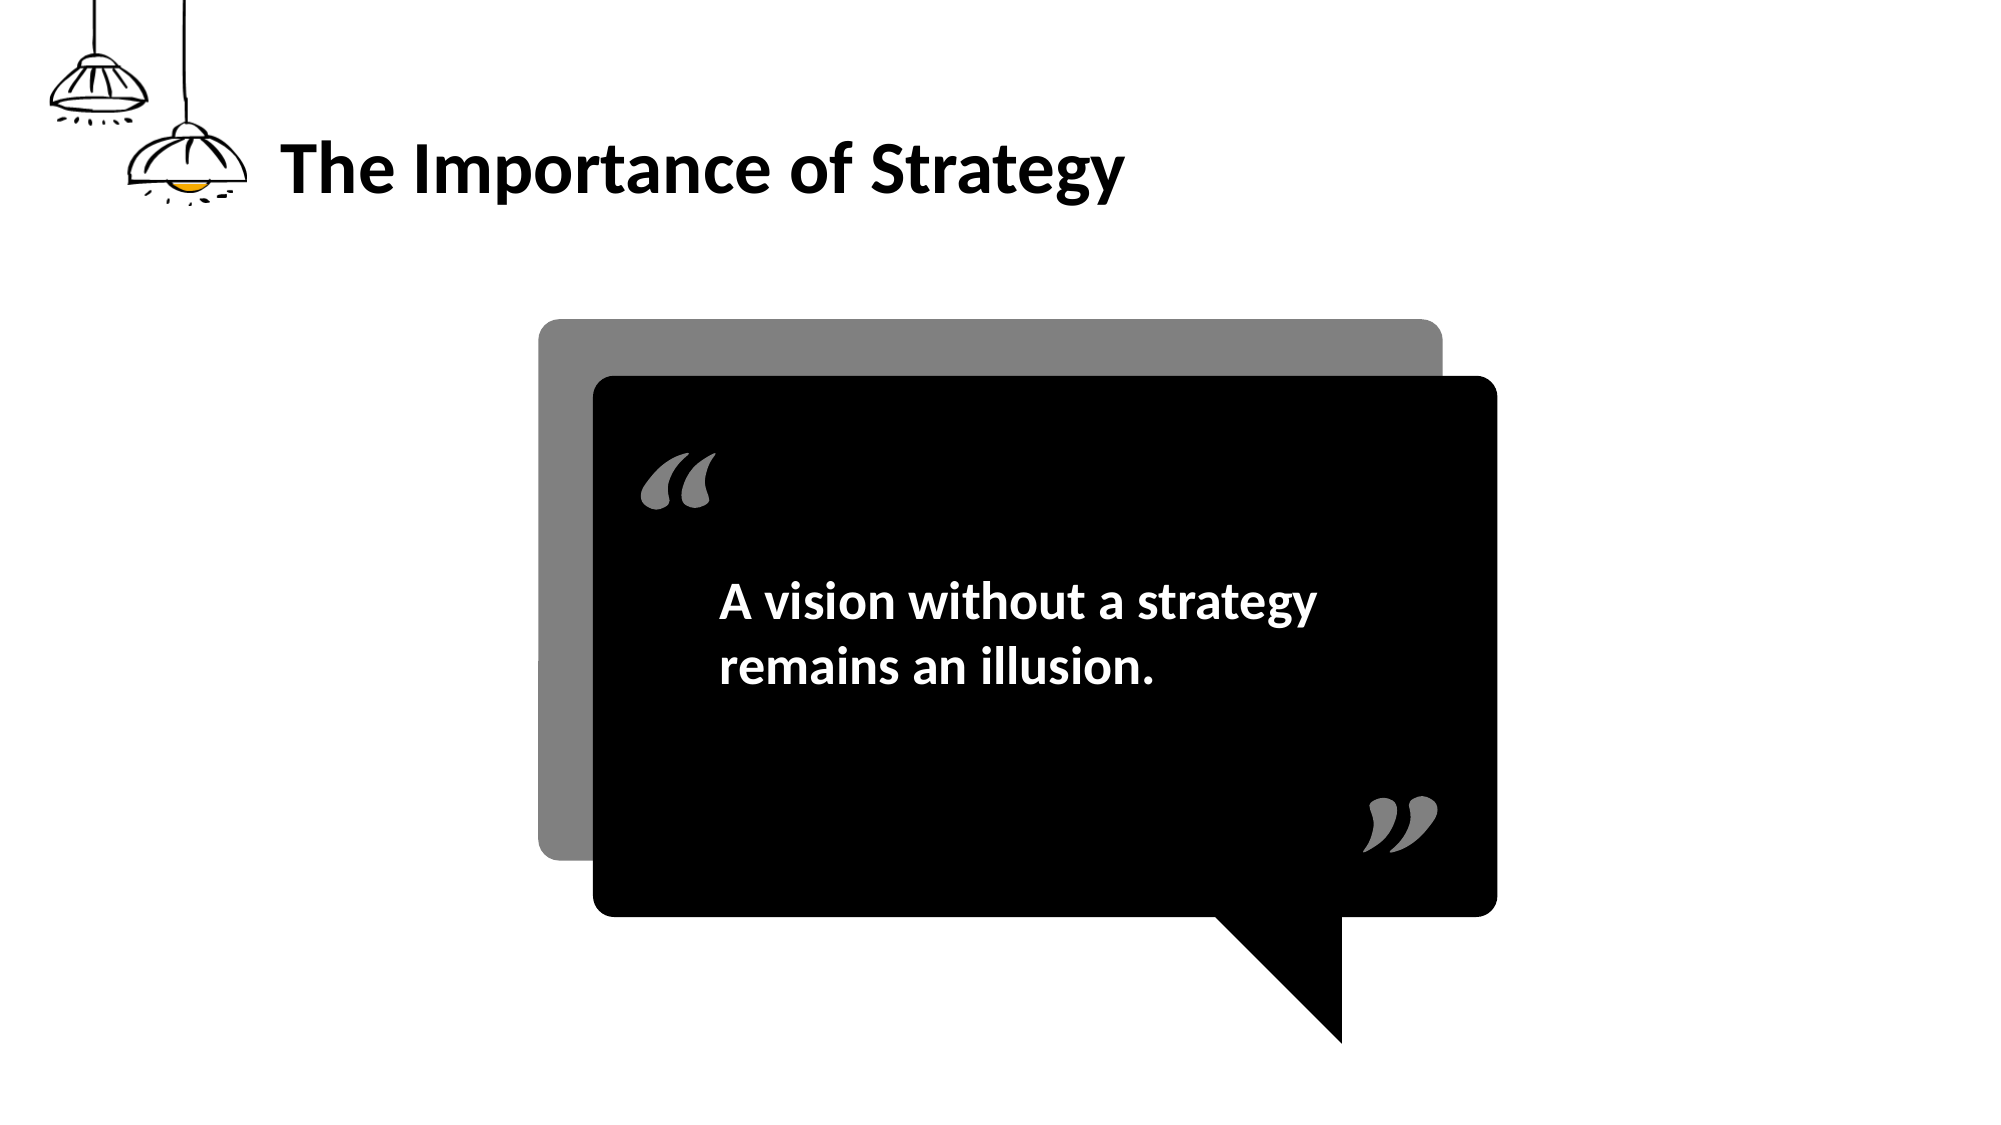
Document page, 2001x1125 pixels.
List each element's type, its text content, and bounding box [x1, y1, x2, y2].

picture [49, 0, 247, 206]
text_box [640, 452, 689, 510]
text_box [1363, 797, 1398, 853]
text_box [592, 375, 1498, 1044]
text_box [538, 319, 1443, 861]
text_box [1389, 796, 1438, 853]
title The Importance of Strategy [265, 100, 1875, 237]
text_box A vision without a strategy remains an illusion. [704, 410, 1391, 850]
text_box [681, 453, 716, 508]
